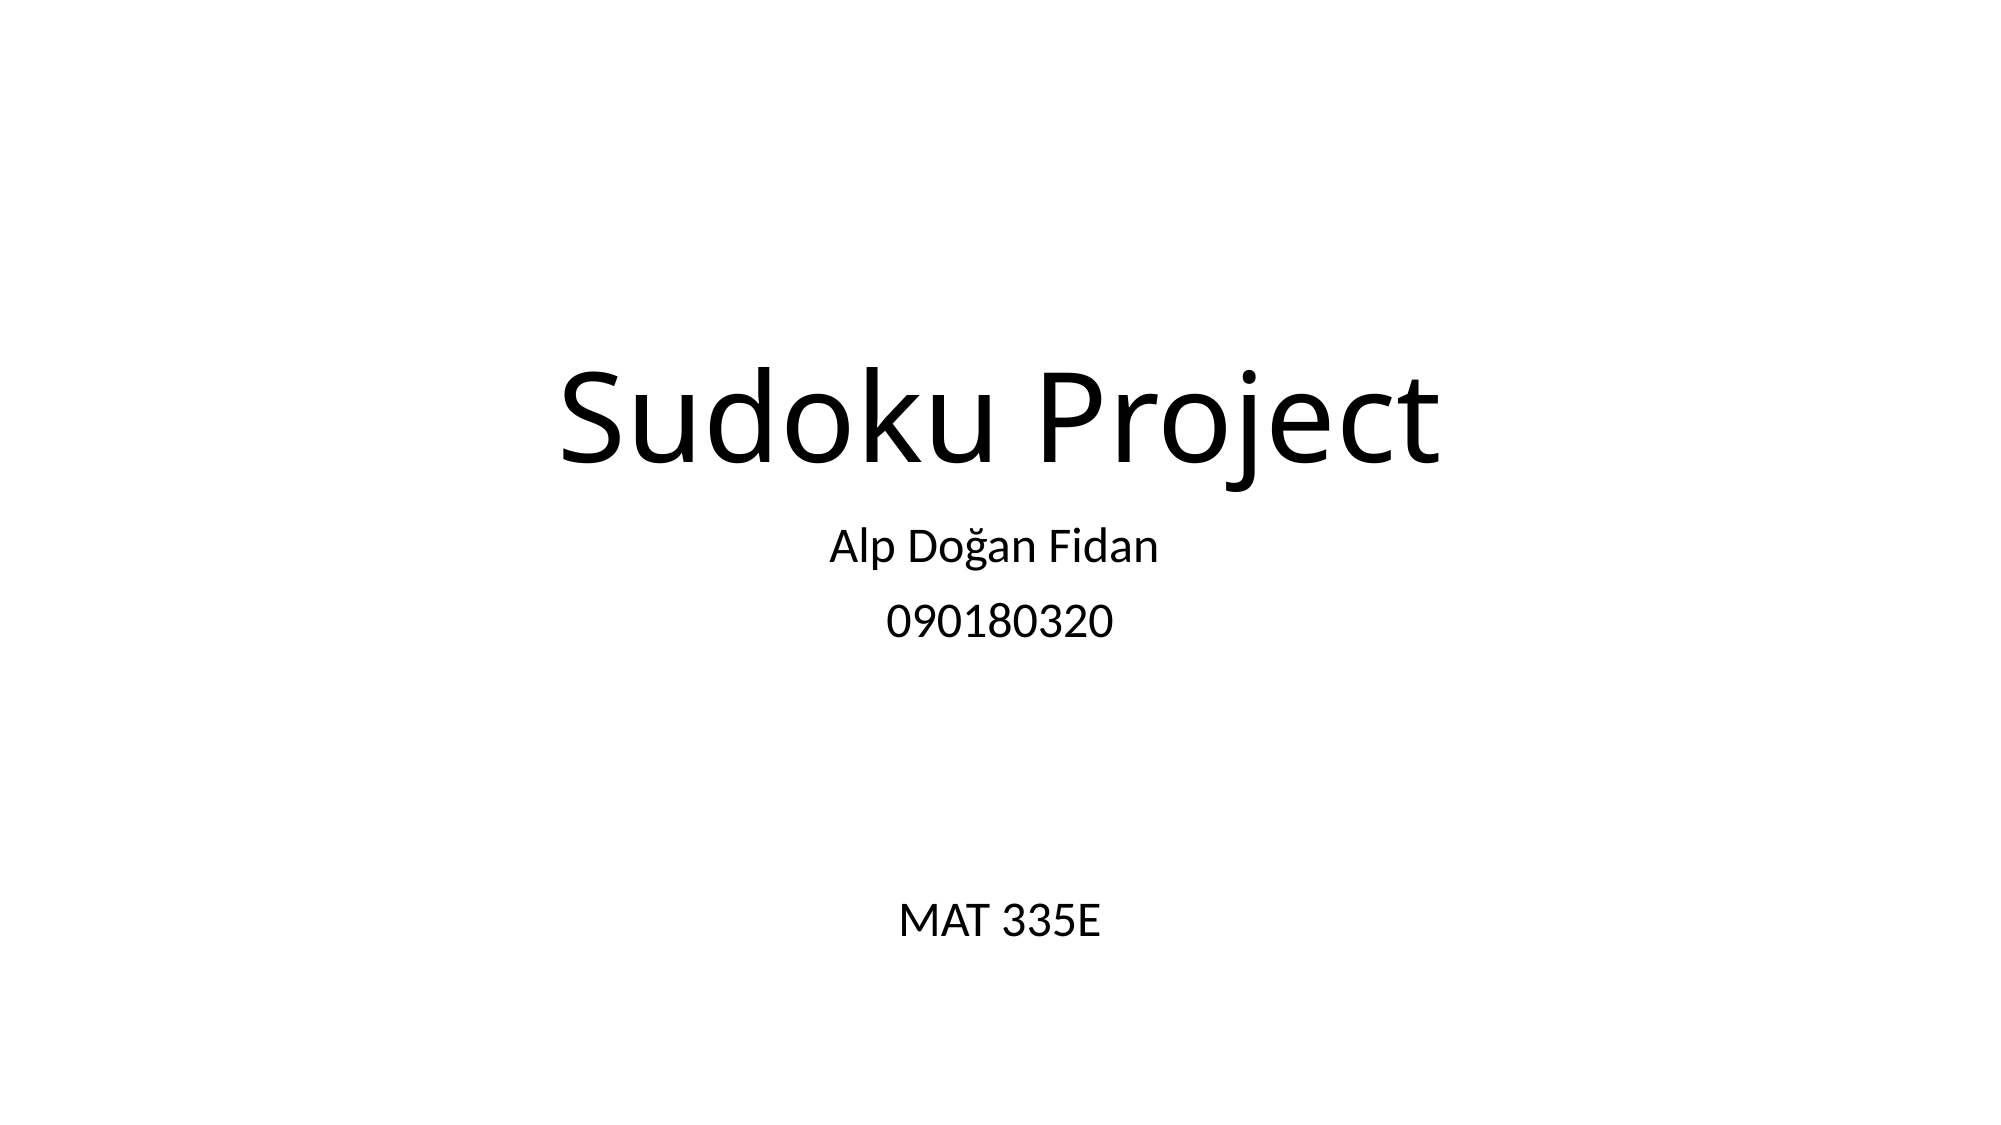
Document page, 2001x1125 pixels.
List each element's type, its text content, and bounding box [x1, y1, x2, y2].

subtitle Alp Doğan Fidan 090180320 MAT 335E [249, 511, 1750, 1044]
title Sudoku Project [249, 104, 1750, 497]
